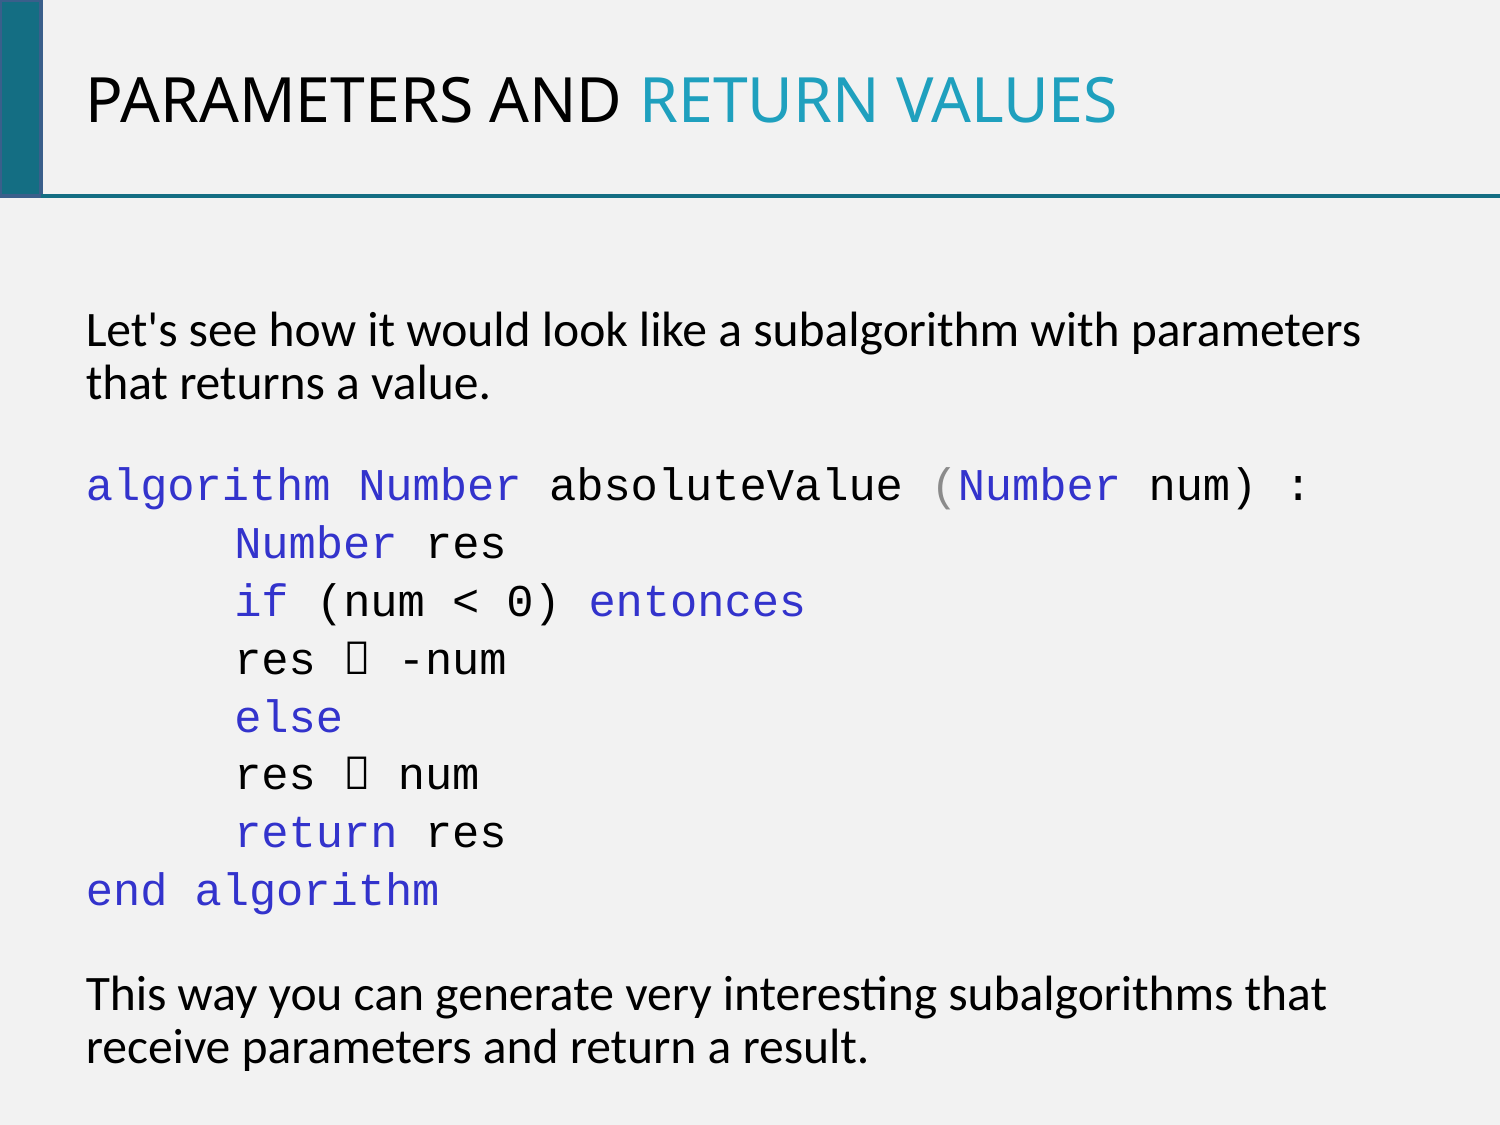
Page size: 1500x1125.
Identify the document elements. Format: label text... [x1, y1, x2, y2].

text_box Parameters and Return Values [70, 0, 1294, 194]
text_box [0, 0, 43, 198]
list Let's see how it would look like a subalgorithm with parameters that returns a value. algorithm Number absoluteValue (Number num) : Number res if (num < 0) entonces res  -num else res  num return res end algorithm This way you can generate very interesting subalgorithms that receive parameters and return a result. [70, 231, 1430, 1088]
